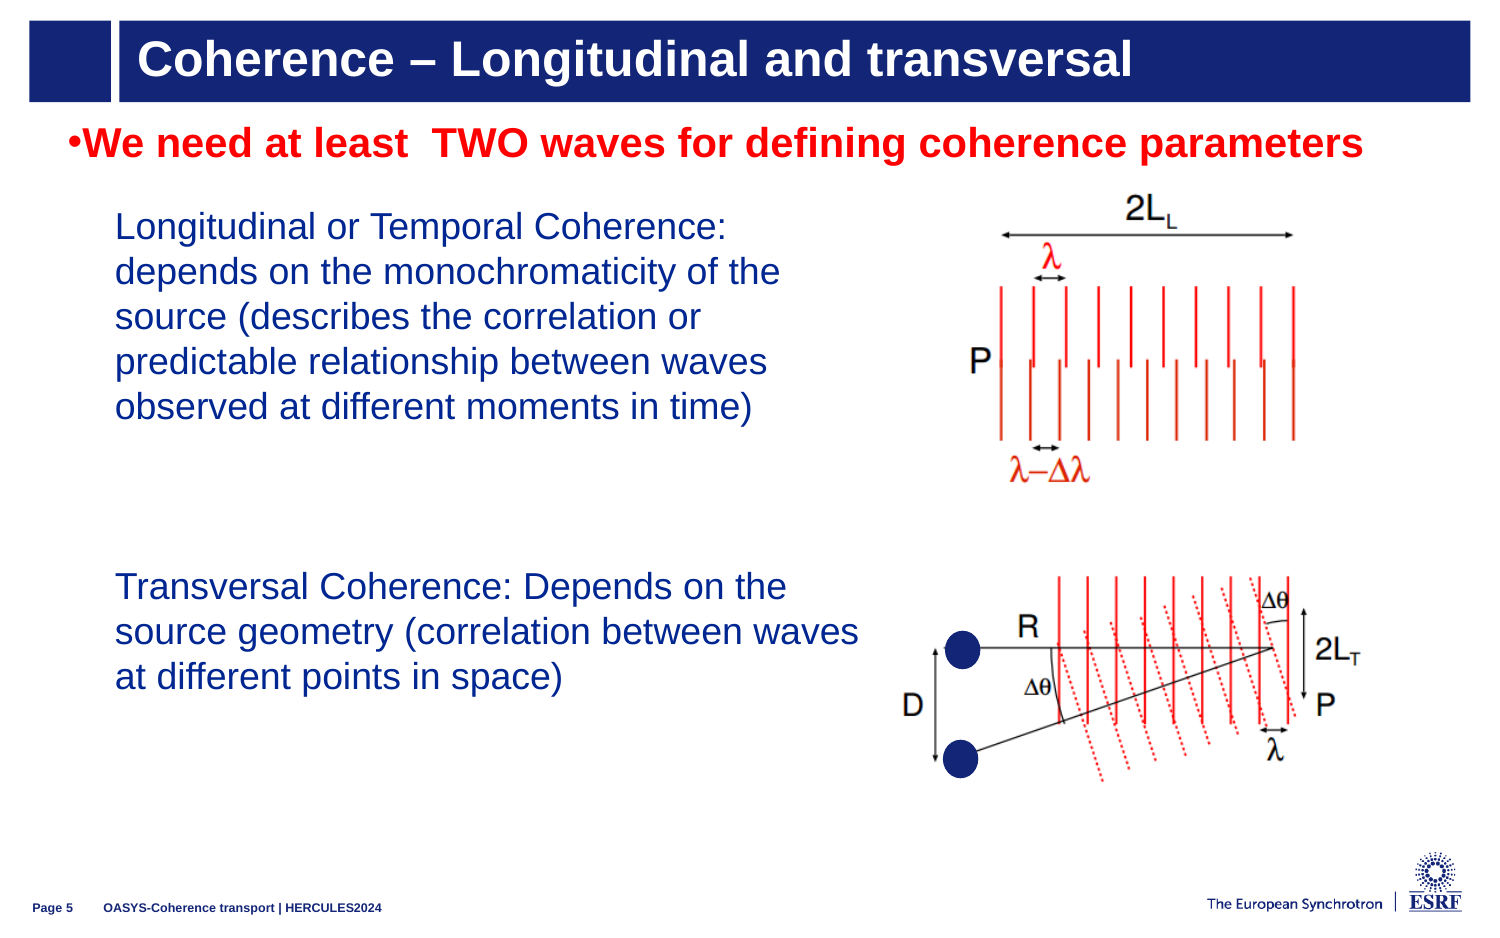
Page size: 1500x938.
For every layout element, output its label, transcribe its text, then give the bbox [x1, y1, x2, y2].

title Coherence – Longitudinal and transversal [119, 20, 1471, 103]
picture [1175, 831, 1500, 938]
slide_number Page 5 [32, 886, 101, 916]
picture [942, 169, 1319, 512]
text_box We need at least TWO waves for defining coherence parameters [53, 108, 1416, 174]
footer OASYS-Coherence transport | HERCULES2024 [103, 886, 1108, 916]
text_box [891, 553, 1371, 804]
text_box Longitudinal or Temporal Coherence: depends on the monochromaticity of the source (describes the correlation or predictable relationship between waves observed at different moments in time) Transversal Coherence: Depends on the source geometry (correlation between waves at different points in space) [100, 174, 892, 885]
